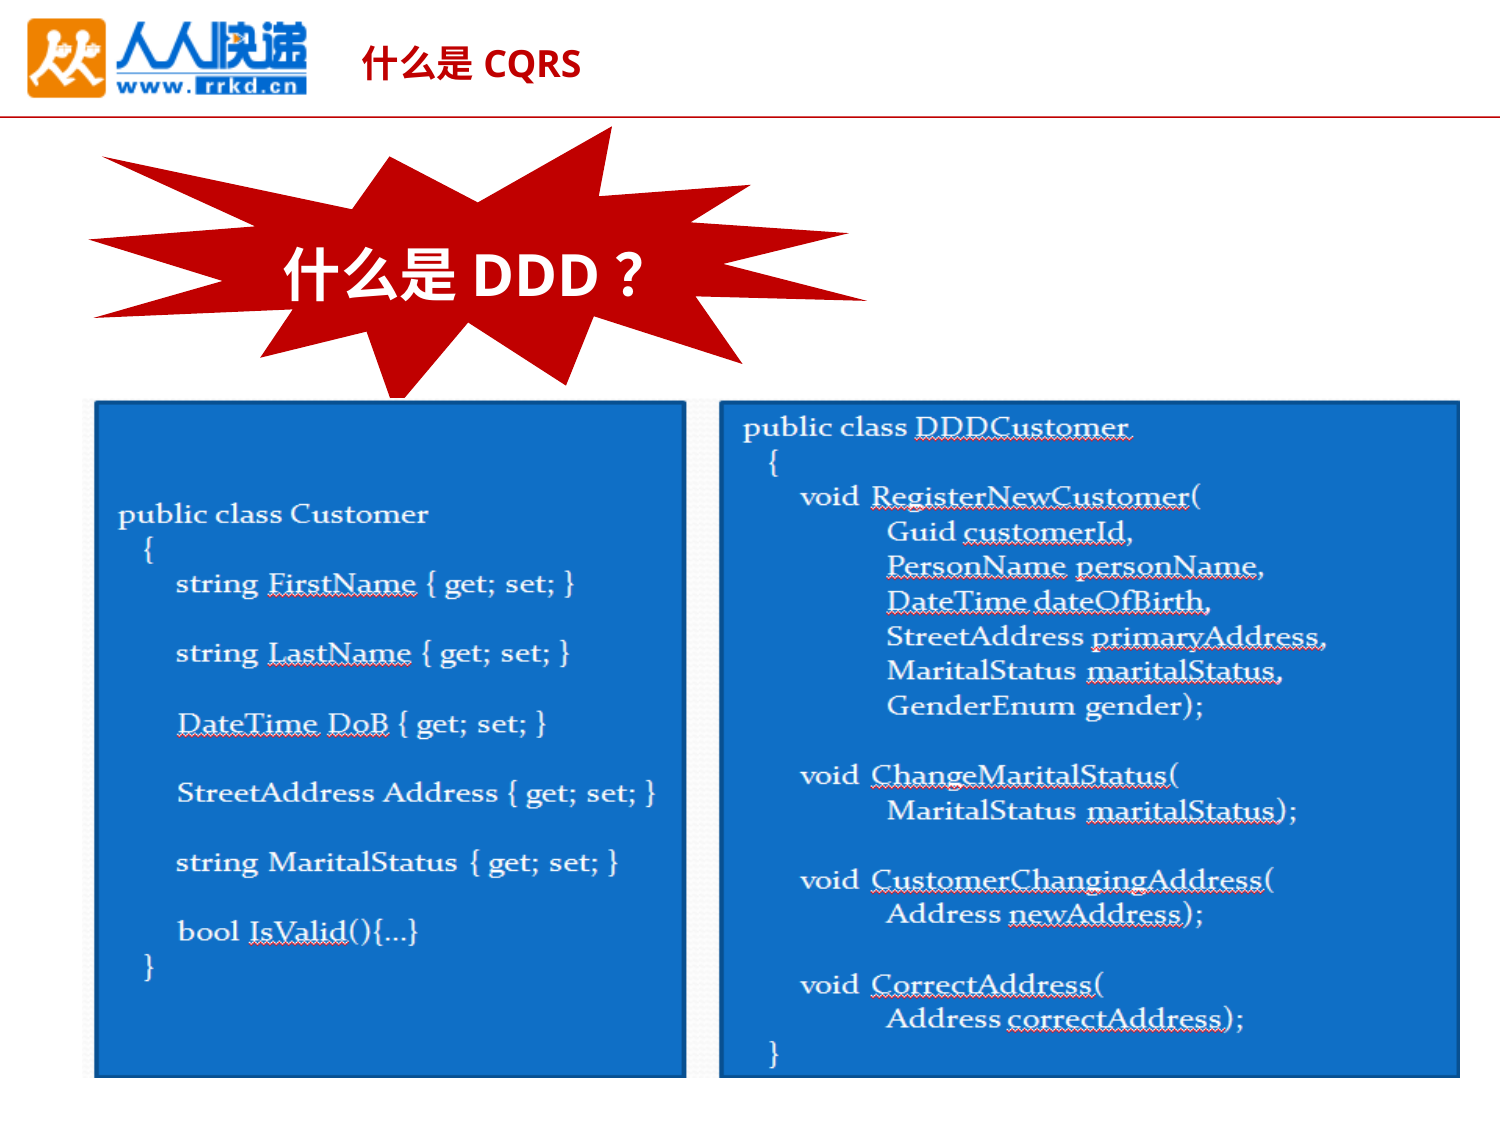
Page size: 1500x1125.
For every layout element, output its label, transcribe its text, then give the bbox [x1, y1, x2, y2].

text_box 什么是DDD？ [268, 230, 688, 316]
text_box [86, 124, 870, 396]
picture [81, 398, 1461, 1079]
picture [23, 14, 313, 106]
text_box 什么是CQRS [347, 33, 597, 93]
